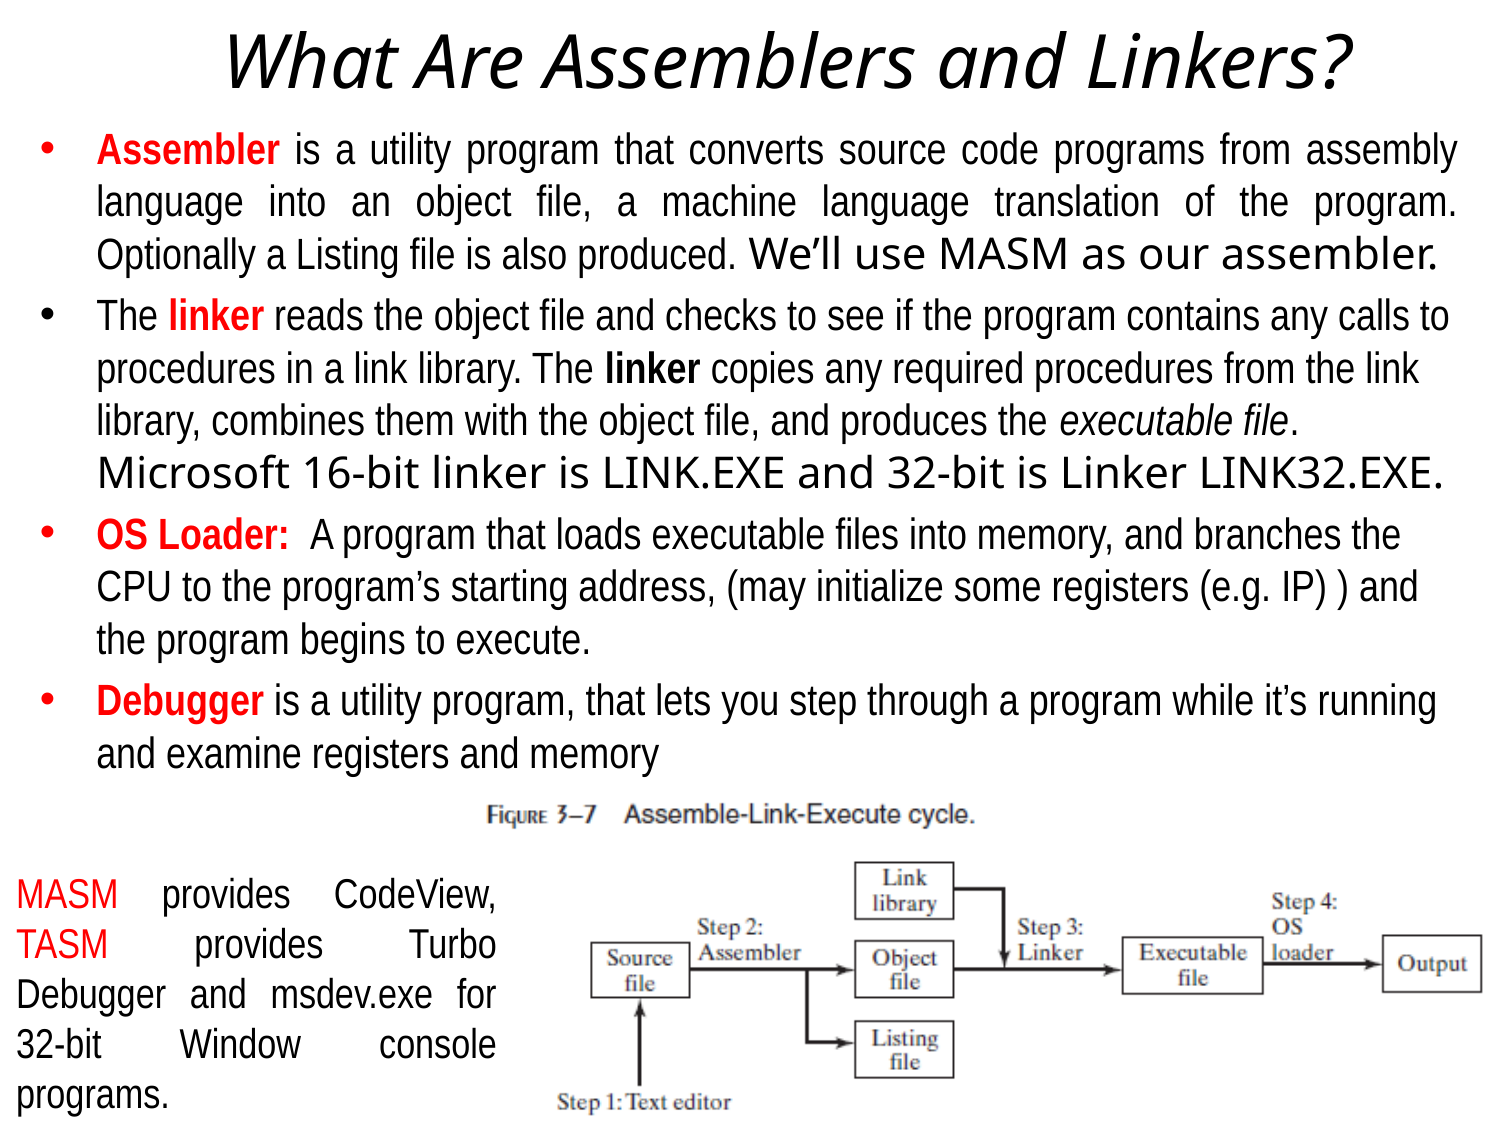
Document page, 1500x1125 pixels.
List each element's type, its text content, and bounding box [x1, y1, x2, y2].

picture [478, 789, 1488, 1121]
text_box MASM provides CodeView, TASM provides Turbo Debugger and msdev.exe for 32-bit Window console programs. [1, 859, 474, 1124]
list Assembler is a utility program that converts source code programs from assembly language into an object file, a machine language translation of the program. Optionally a Listing file is also produced. We’ll use MASM as our assembler. The linker reads the object file and checks to see if the program contains any calls to procedures in a link library. The linker copies any required procedures from the link library, combines them with the object file, and produces the executable file. Microsoft 16-bit linker is LINK.EXE and 32-bit is Linker LINK32.EXE. OS Loader: A program that loads executable files into memory, and branches the CPU to the program’s starting address, (may initialize some registers (e.g. IP) ) and the program begins to execute. Debugger is a utility program, that lets you step through a program while it’s running and examine registers and memory [24, 113, 1475, 856]
title What Are Assemblers and Linkers? [75, 4, 1500, 113]
